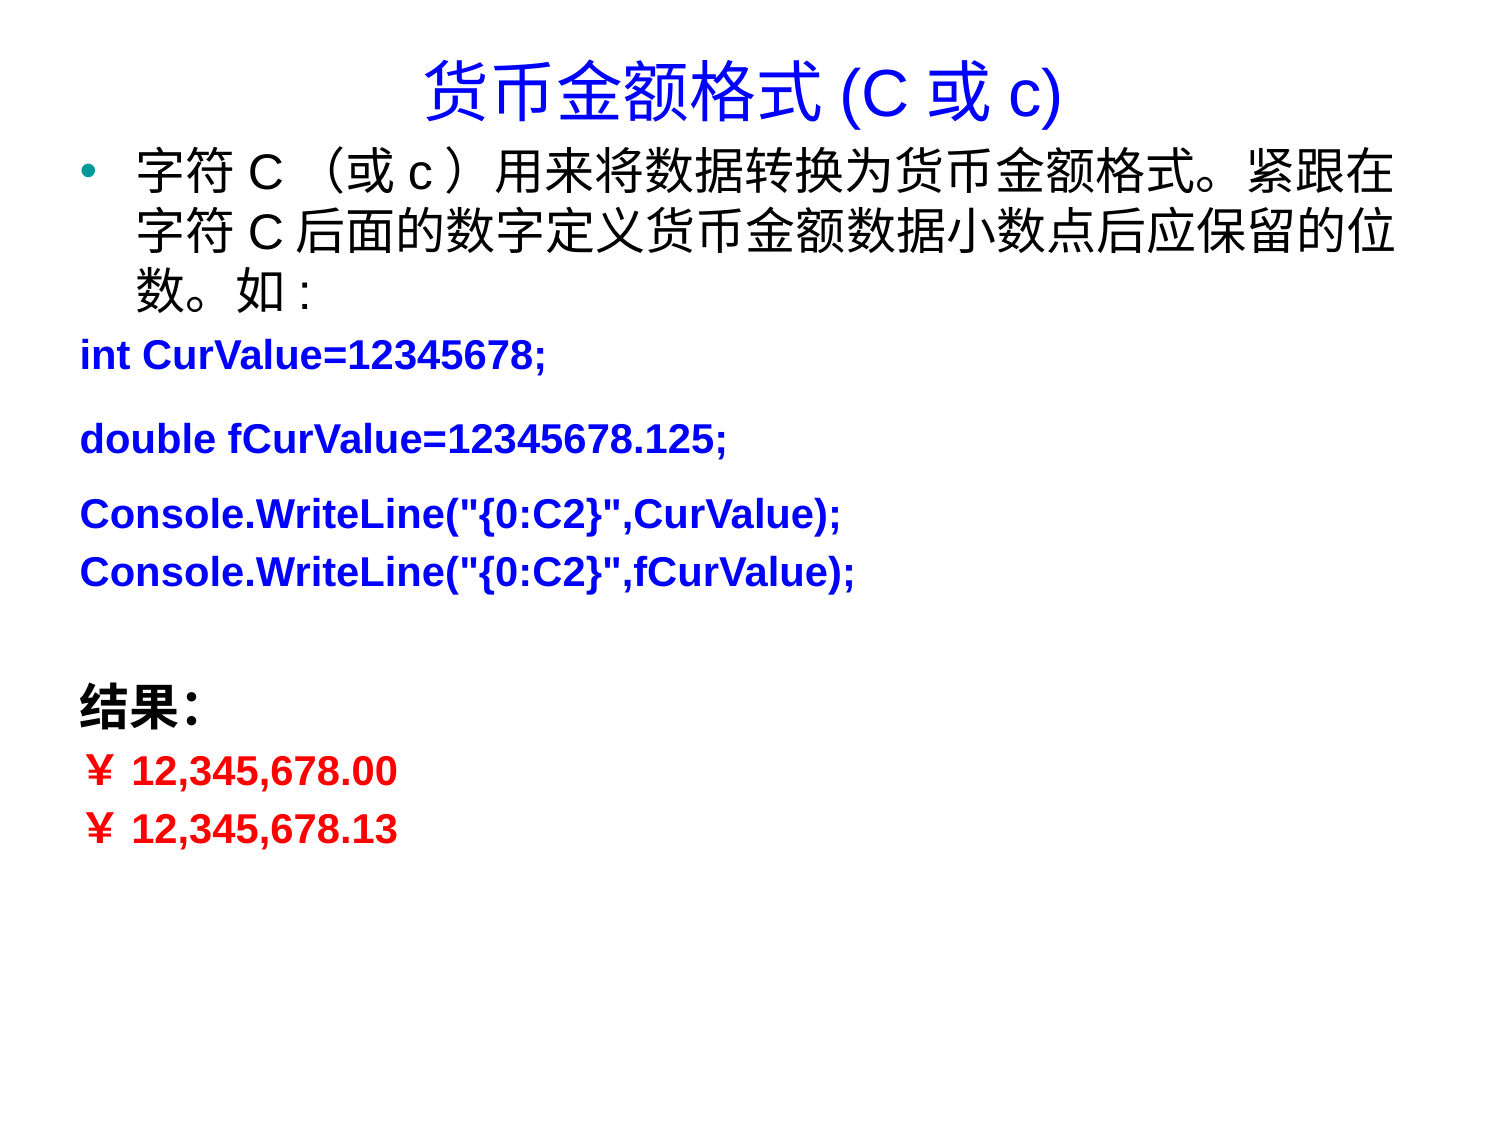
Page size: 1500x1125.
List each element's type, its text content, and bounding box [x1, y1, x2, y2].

text_box 货币金额格式(C或c) 字符C（或c）用来将数据转换为货币金额格式。紧跟在字符C后面的数字定义货币金额数据小数点后应保留的位数。如: int CurValue=12345678; double fCurValue=12345678.125; Console.WriteLine("{0:C2}",CurValue); Console.WriteLine("{0:C2}",fCurValue); 结果： ￥12,345,678.00 ￥12,345,678.13 [64, 42, 1422, 1035]
